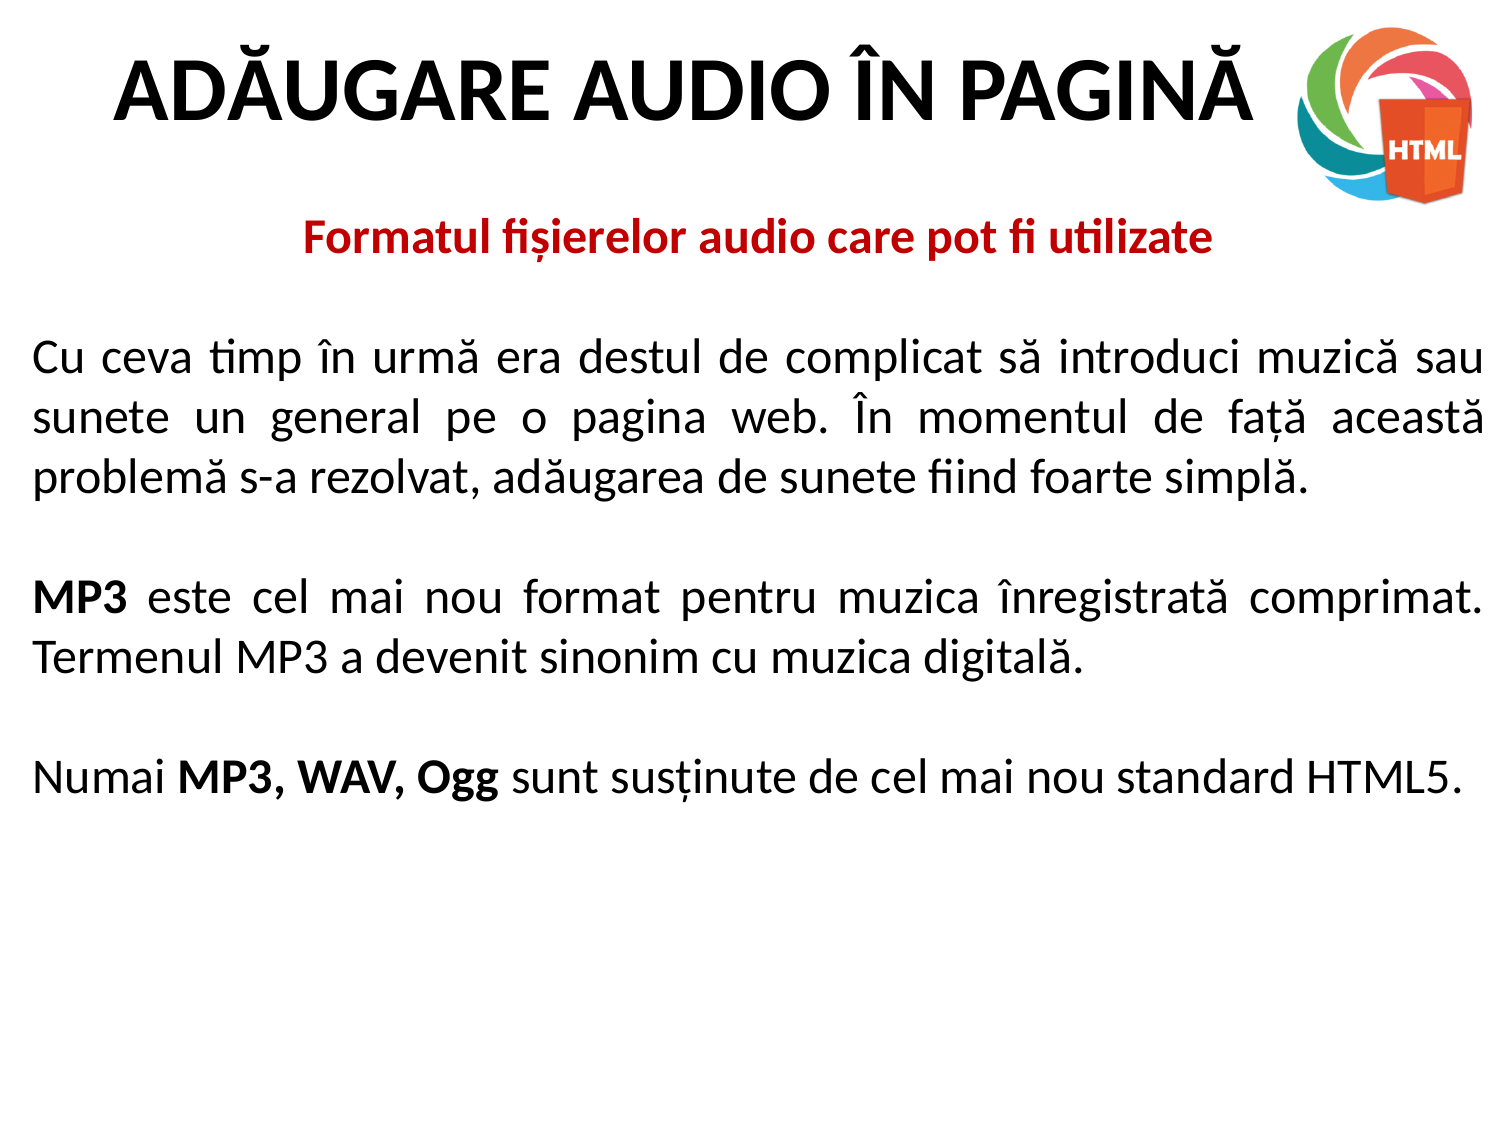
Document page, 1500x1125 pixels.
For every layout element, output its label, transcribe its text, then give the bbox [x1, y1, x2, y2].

title ADĂUGARE AUDIO ÎN PAGINĂ [75, 19, 1264, 149]
picture [1269, 0, 1500, 231]
text_box Formatul fișierelor audio care pot fi utilizate Cu ceva timp în urmă era destul de complicat să introduci muzică sau sunete un general pe o pagina web. În momentul de față această problemă s-a rezolvat, adăugarea de sunete fiind foarte simplă. MP3 este cel mai nou format pentru muzica înregistrată comprimat. Termenul MP3 a devenit sinonim cu muzica digitală. Numai MP3, WAV, Ogg sunt susținute de cel mai nou standard HTML5. [17, 196, 1500, 871]
